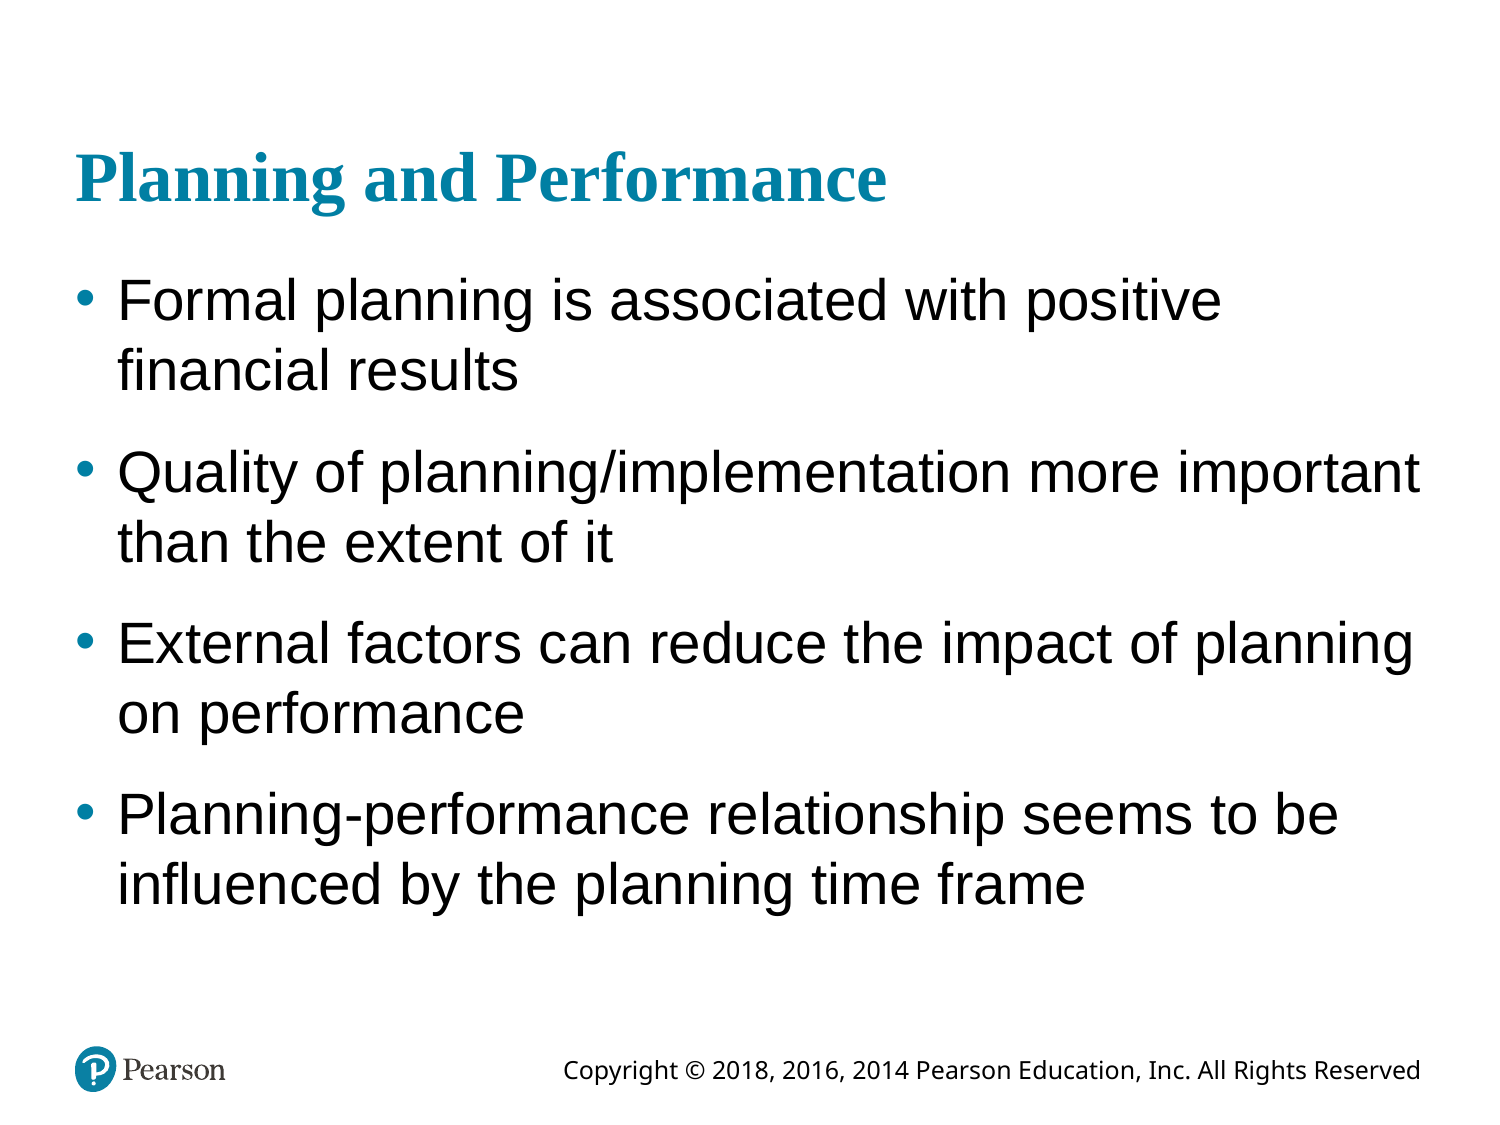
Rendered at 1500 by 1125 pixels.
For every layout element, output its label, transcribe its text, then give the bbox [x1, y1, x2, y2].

title Planning and Performance [75, 35, 1425, 216]
list Formal planning is associated with positive financial results Quality of planning/implementation more important than the extent of it External factors can reduce the impact of planning on performance Planning-performance relationship seems to be influenced by the planning time frame [75, 262, 1425, 1005]
